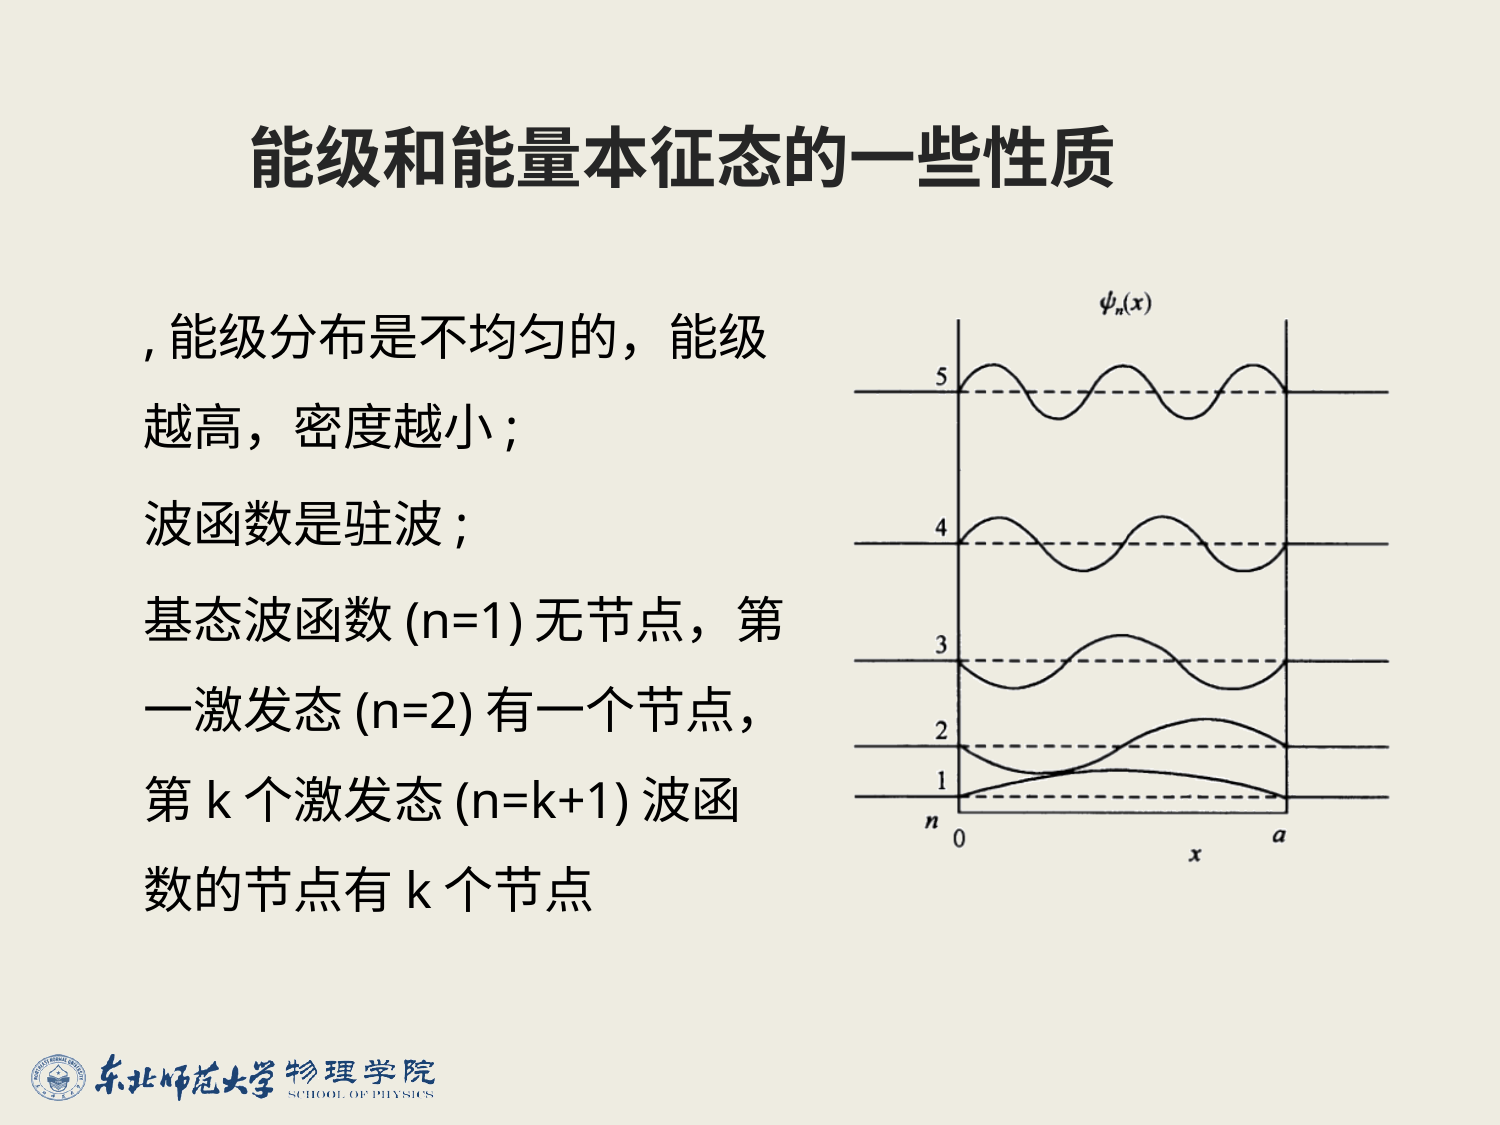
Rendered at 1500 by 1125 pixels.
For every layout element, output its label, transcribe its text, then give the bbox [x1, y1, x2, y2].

title 能级和能量本征态的一些性质 [234, 90, 1472, 223]
picture [20, 1054, 440, 1101]
picture [852, 268, 1409, 881]
